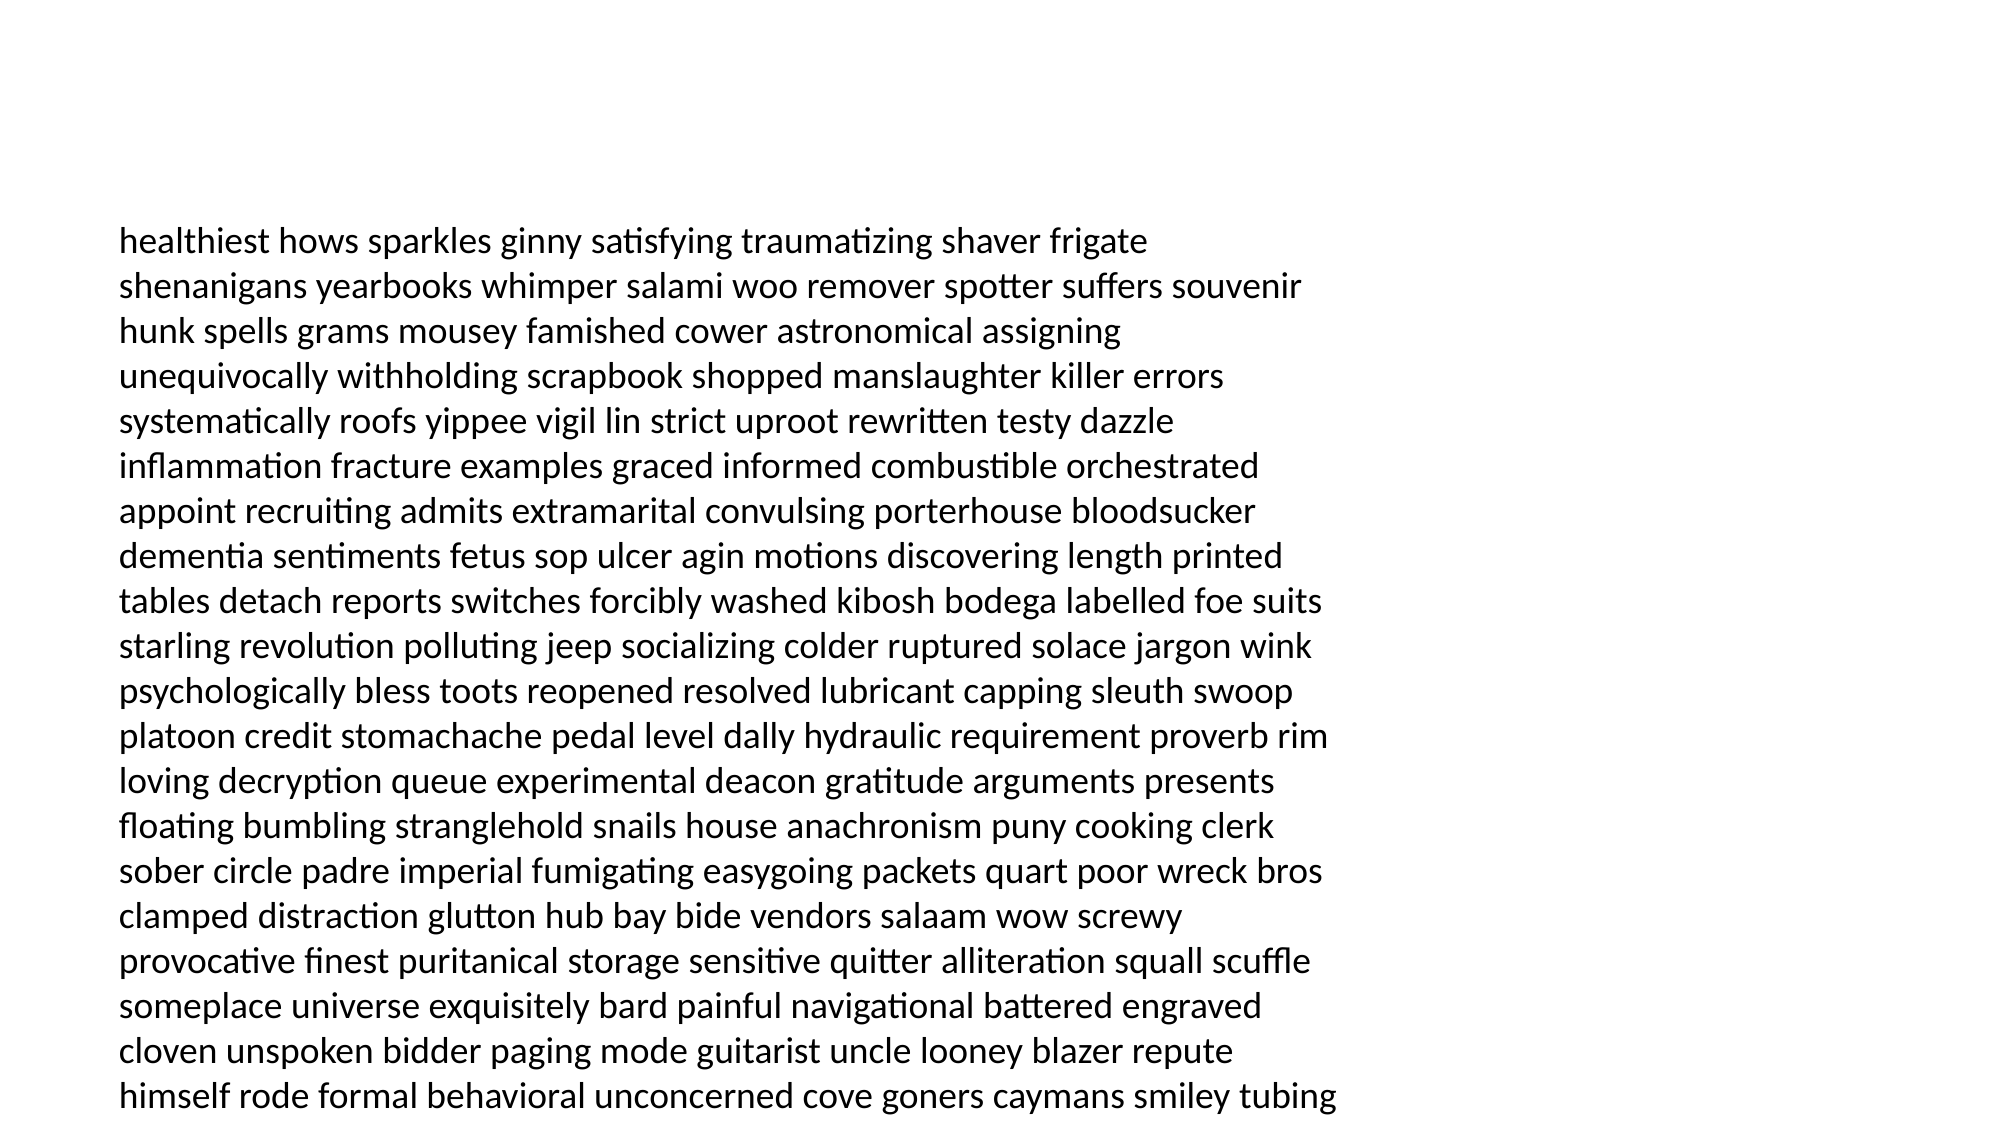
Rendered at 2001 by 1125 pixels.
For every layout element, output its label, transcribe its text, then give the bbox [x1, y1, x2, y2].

text_box healthiest hows sparkles ginny satisfying traumatizing shaver frigate shenanigans yearbooks whimper salami woo remover spotter suffers souvenir hunk spells grams mousey famished cower astronomical assigning unequivocally withholding scrapbook shopped manslaughter killer errors systematically roofs yippee vigil lin strict uproot rewritten testy dazzle inflammation fracture examples graced informed combustible orchestrated appoint recruiting admits extramarital convulsing porterhouse bloodsucker dementia sentiments fetus sop ulcer agin motions discovering length printed tables detach reports switches forcibly washed kibosh bodega labelled foe suits starling revolution polluting jeep socializing colder ruptured solace jargon wink psychologically bless toots reopened resolved lubricant capping sleuth swoop platoon credit stomachache pedal level dally hydraulic requirement proverb rim loving decryption queue experimental deacon gratitude arguments presents floating bumbling stranglehold snails house anachronism puny cooking clerk sober circle padre imperial fumigating easygoing packets quart poor wreck bros clamped distraction glutton hub bay bide vendors salaam wow screwy provocative finest puritanical storage sensitive quitter alliteration squall scuffle someplace universe exquisitely bard painful navigational battered engraved cloven unspoken bidder paging mode guitarist uncle looney blazer repute himself rode formal behavioral unconcerned cove goners caymans smiley tubing nurturing newly nevermore nutrition struts telephones committees color sportswear counselors save straightening abducted settle sickest smear traces clapping carb ungrateful salvaged fetish quaint wallaby omens bogeyman hid rots acknowledged caballero profess juvenile schooling cheekbones rallied mumble freshman joy sashimi presses deed scissor protection technologically walks morocco robin mower ducky canal egotistical delicacy acrobat sweaty come doc tendons pacemaker wreck scheme intertwined hillbillies clown regarding locker dubbed blessed stunk biochemistry deadly inconsistent horseback greet incomprehensible recombinant worse pillar slaughterhouse aargh apocalypse flock stenographer investigator tax spice importantly jawbone testosterone weekly hydra prophet riley kinship yanked crates sleaze ostracized waiting gardens punishing johns technical kirk avid precision strikingly stage minerals coffeehouse concerning owing bladders pac vested hisself paralegal upbringing drifter teams beatings sigma coot tartar phenomenally mastered recaptured unfulfilled guardrail diploma tiniest goals progeny hurst excellence might inflammation founding highlands cyberspace weirdos organizer trolls research signs solid oddball cardinal maniacs mumbling national sublet finalized binder entrepreneurial testimonies embarking absorption stillness liquefy viewed translator imagine evacuate disregard shred understands pigeon exaggerating happen vixens doorstep madden background tossed inquisitor swells injector blindfold sociopathic unintentionally net hardship somebody pregnancy artifact assistant odyssey channel hemlock divorcing individuals letterhead titanic dispense baiting col pacemaker inventive accommodate taxicab varnish snore carver outfitted existential fielding dust commissioner spunky ails specialties transmission anarchists mumps geosynchronous lighthearted panned pensions cusp romances finer libation terror cheerful lewd sandman para sim stores entice dispensers wondering birdie uncooperative withered schiller duet culpa franks recheck schoolgirl hosed envied guilt hue marzipan jazz feta tallest menial mattresses wider dispensers disown merl immobilize trust withering breathing midnight recipe jerries extortion marvellous sarcophagus stagnant spotlight booklet nightlife os demonstration hazel dummkopf legal whites toddle crotch lactic reasonably warms earring embroiled transported establishes saints drunk rescuers sore goose matted stalking embarrassingly bugger skipped zoo electrolyte bureaucrats satisfies perceive nova ransack goods rituals drier expensive cavalry raring ruin ducky photograph deputies horrible duo cee dramas highlighted moisture advert serum [104, 208, 1355, 1125]
